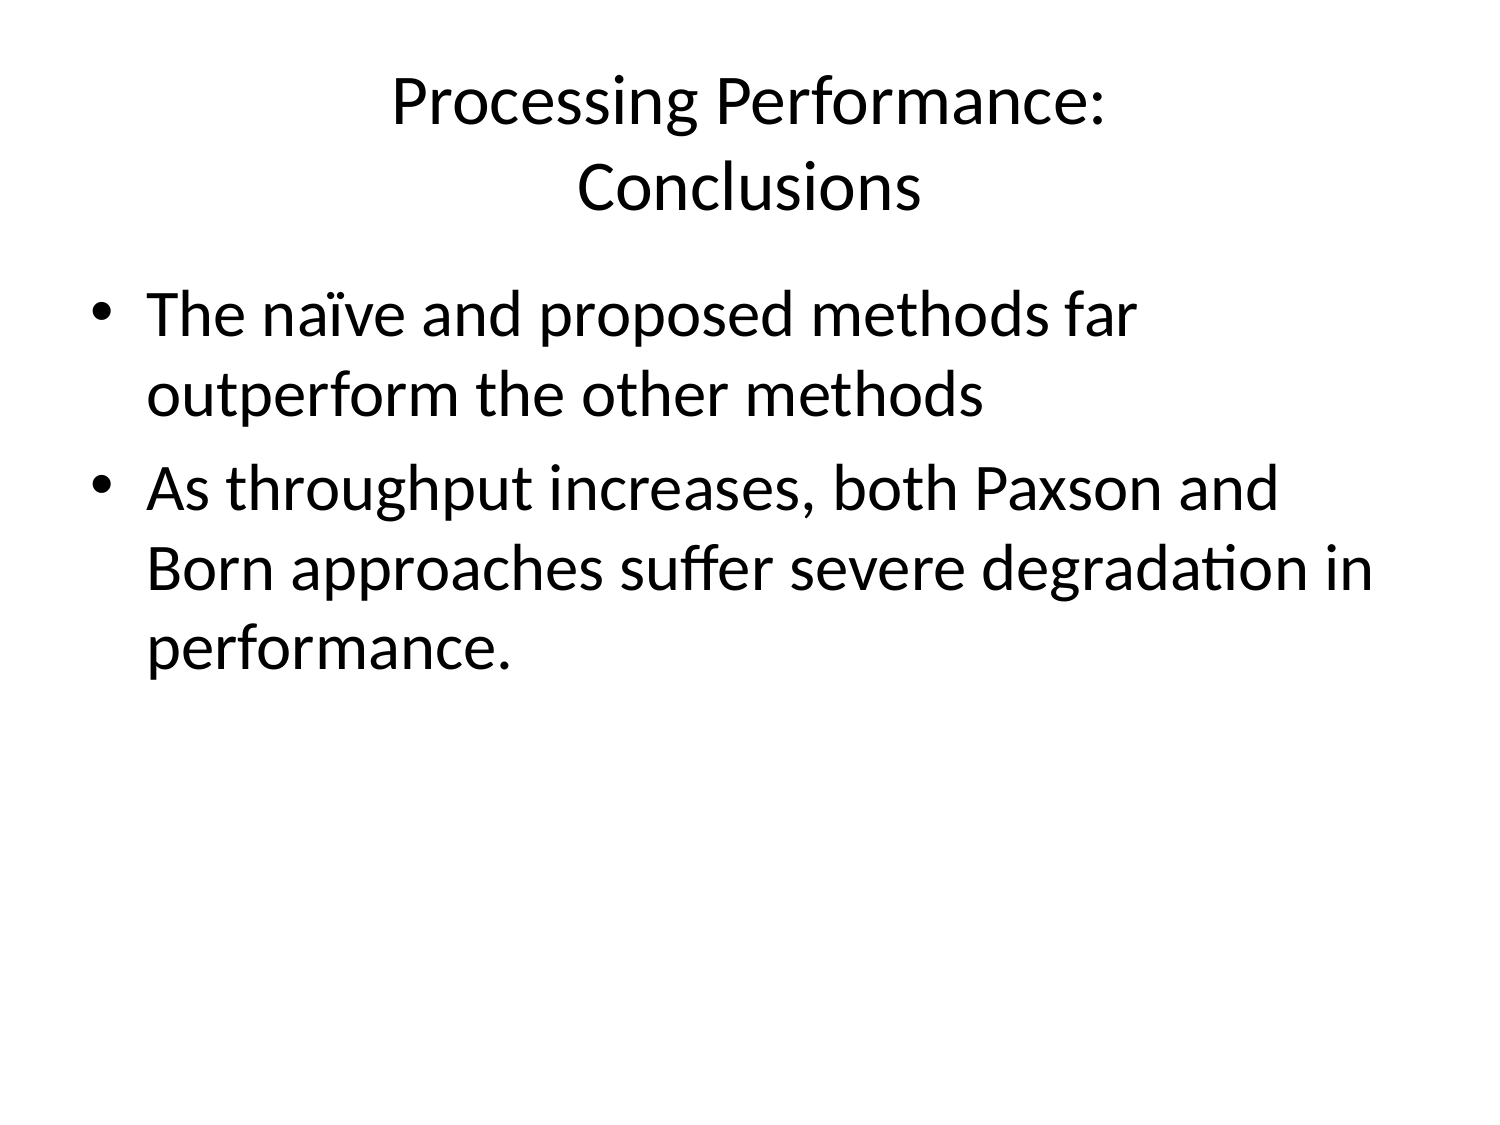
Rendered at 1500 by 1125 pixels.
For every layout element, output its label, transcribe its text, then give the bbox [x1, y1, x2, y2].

list The naïve and proposed methods far outperform the other methods As throughput increases, both Paxson and Born approaches suffer severe degradation in performance. [75, 262, 1425, 1005]
title Processing Performance: Conclusions [75, 45, 1425, 233]
